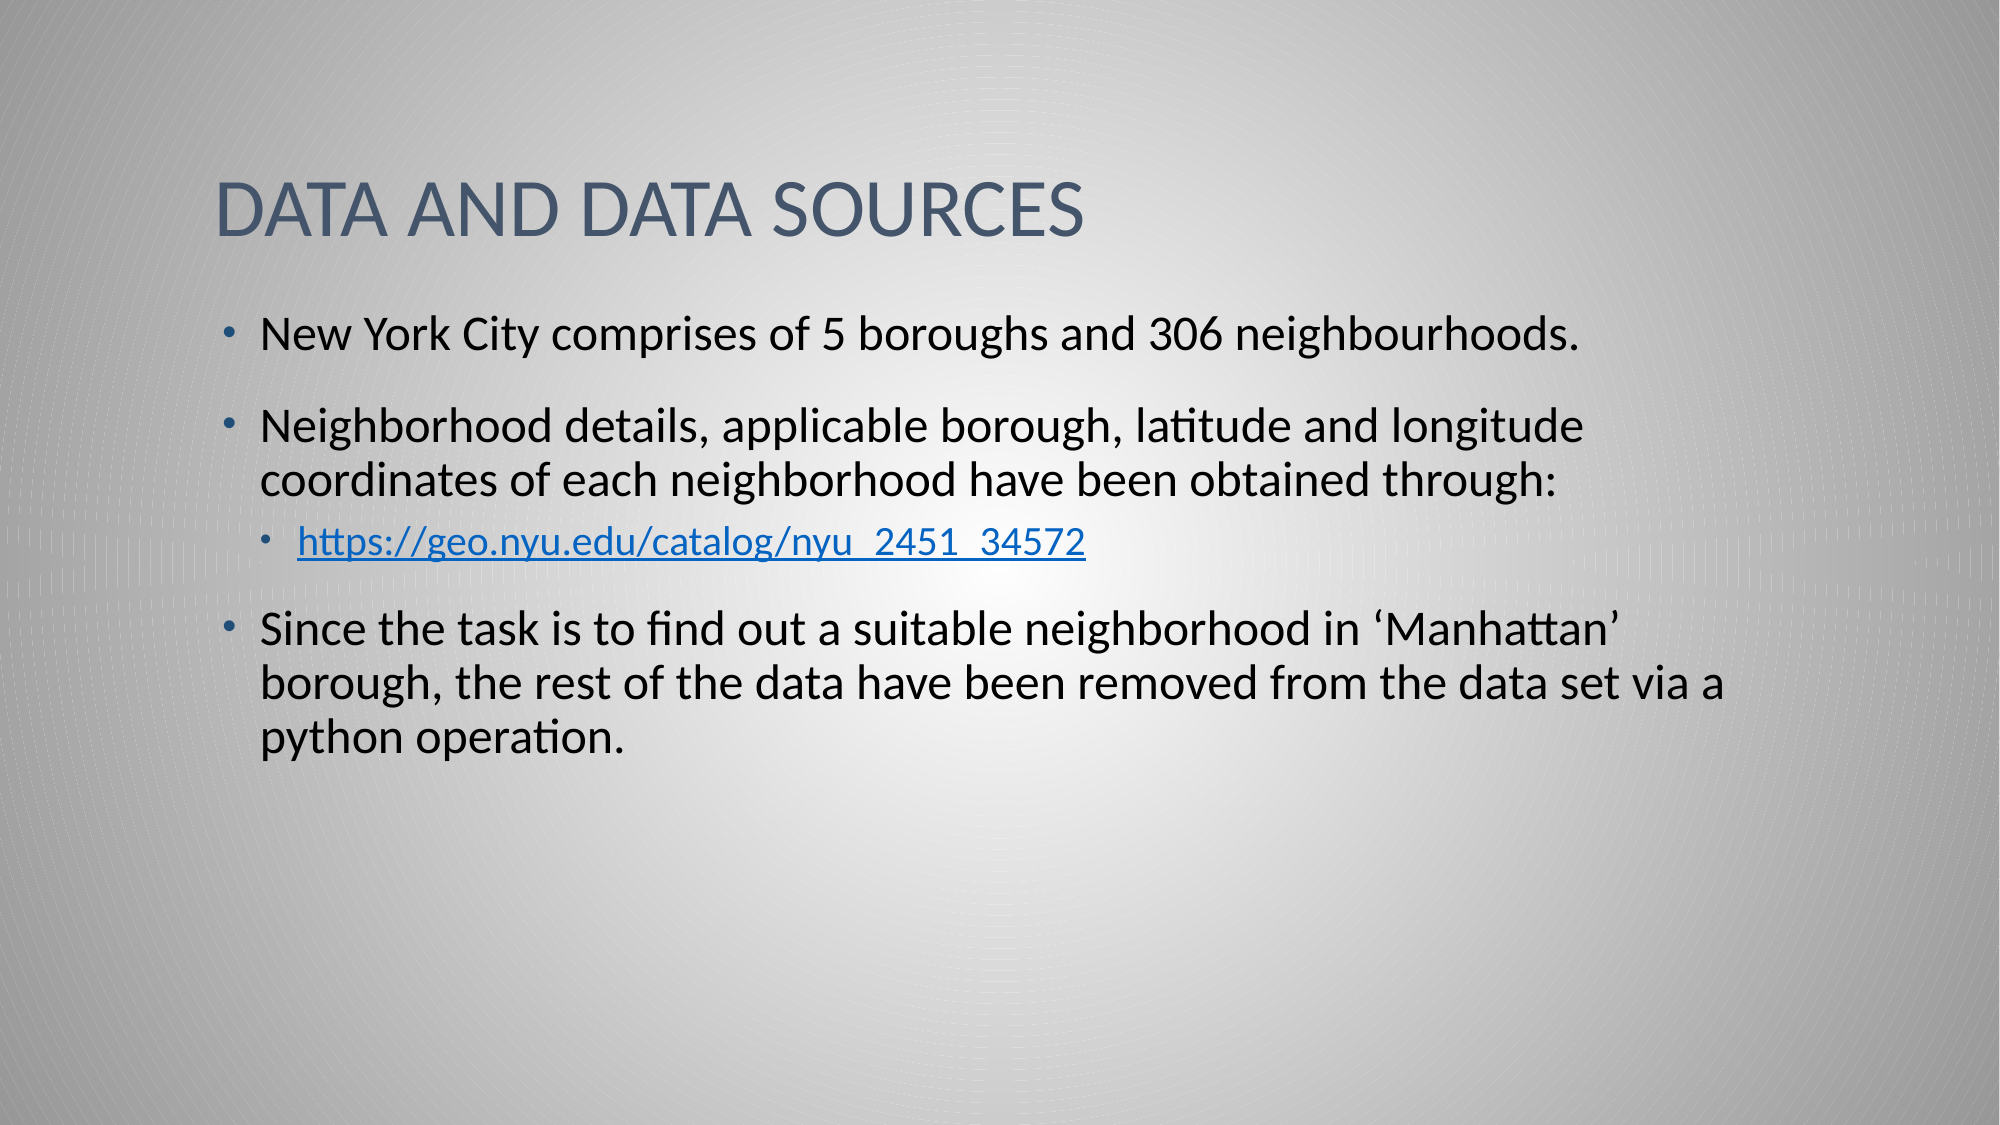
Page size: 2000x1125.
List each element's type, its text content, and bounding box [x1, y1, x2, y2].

title DATA AND DATA SOURCES [199, 45, 1800, 263]
list New York City comprises of 5 boroughs and 306 neighbourhoods. Neighborhood details, applicable borough, latitude and longitude coordinates of each neighborhood have been obtained through: https://geo.nyu.edu/catalog/nyu_2451_34572 Since the task is to find out a suitable neighborhood in ‘Manhattan’ borough, the rest of the data have been removed from the data set via a python operation. [199, 299, 1800, 1013]
